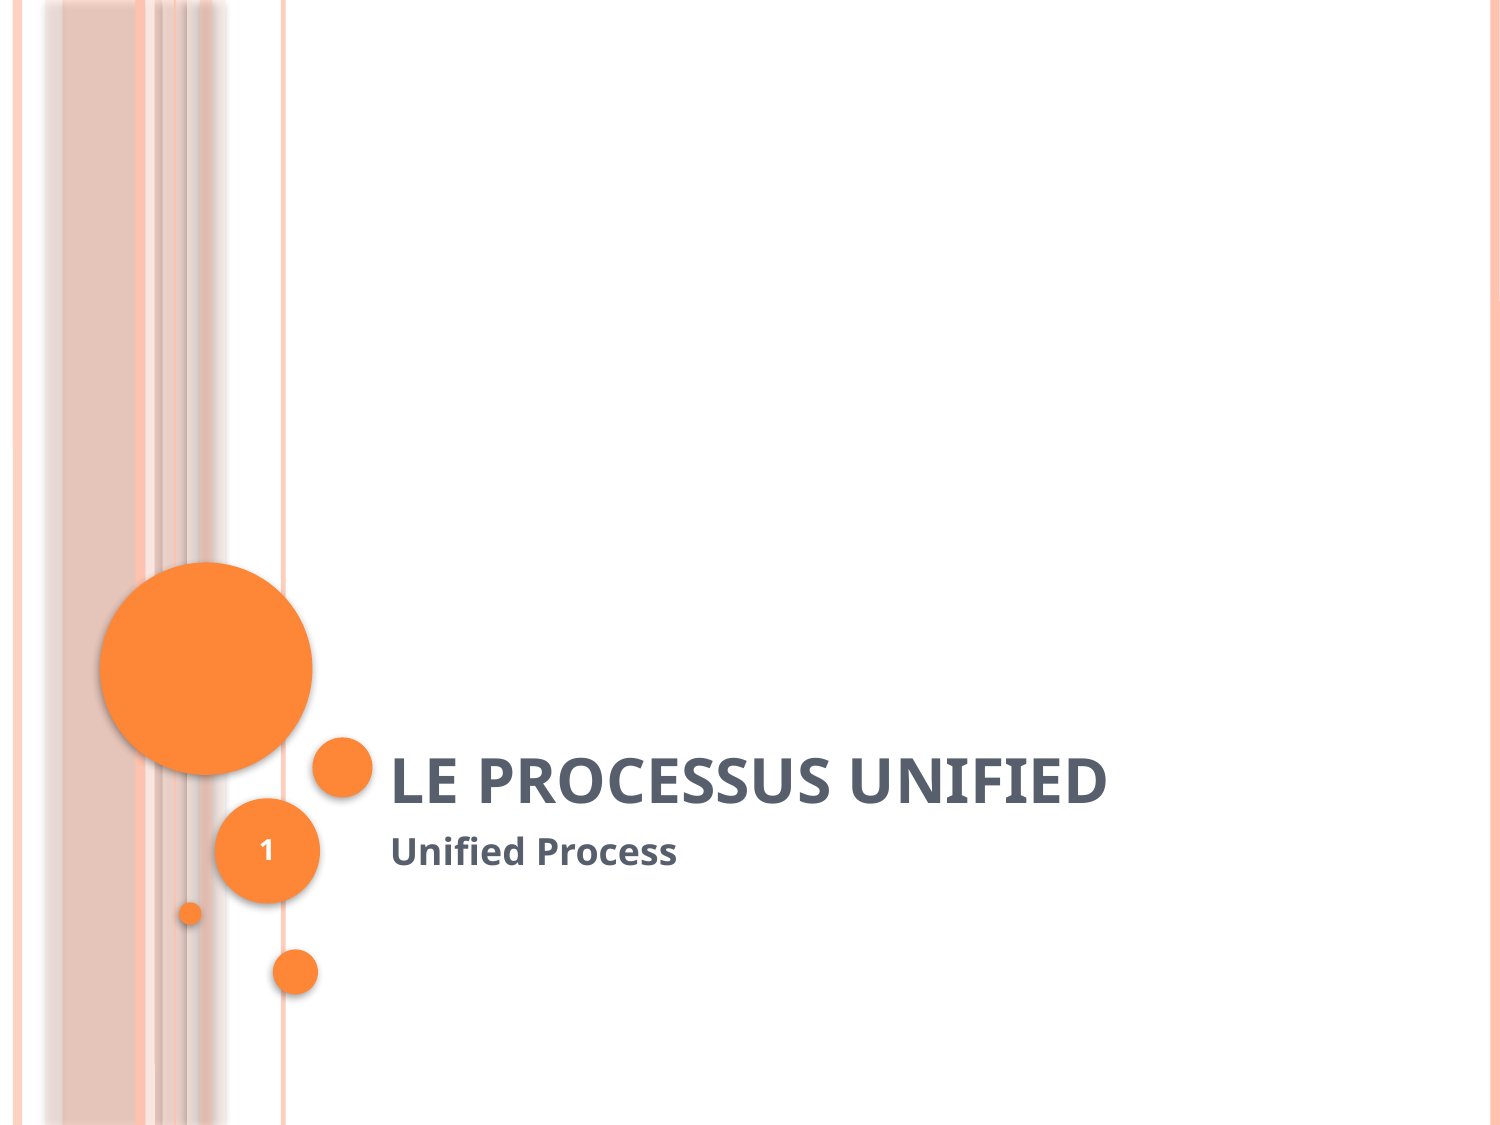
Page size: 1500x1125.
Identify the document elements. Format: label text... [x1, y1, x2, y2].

subtitle Unified Process [375, 820, 1388, 1046]
slide_number 1 [217, 808, 318, 894]
title Le Processus Unified [375, 512, 1388, 820]
